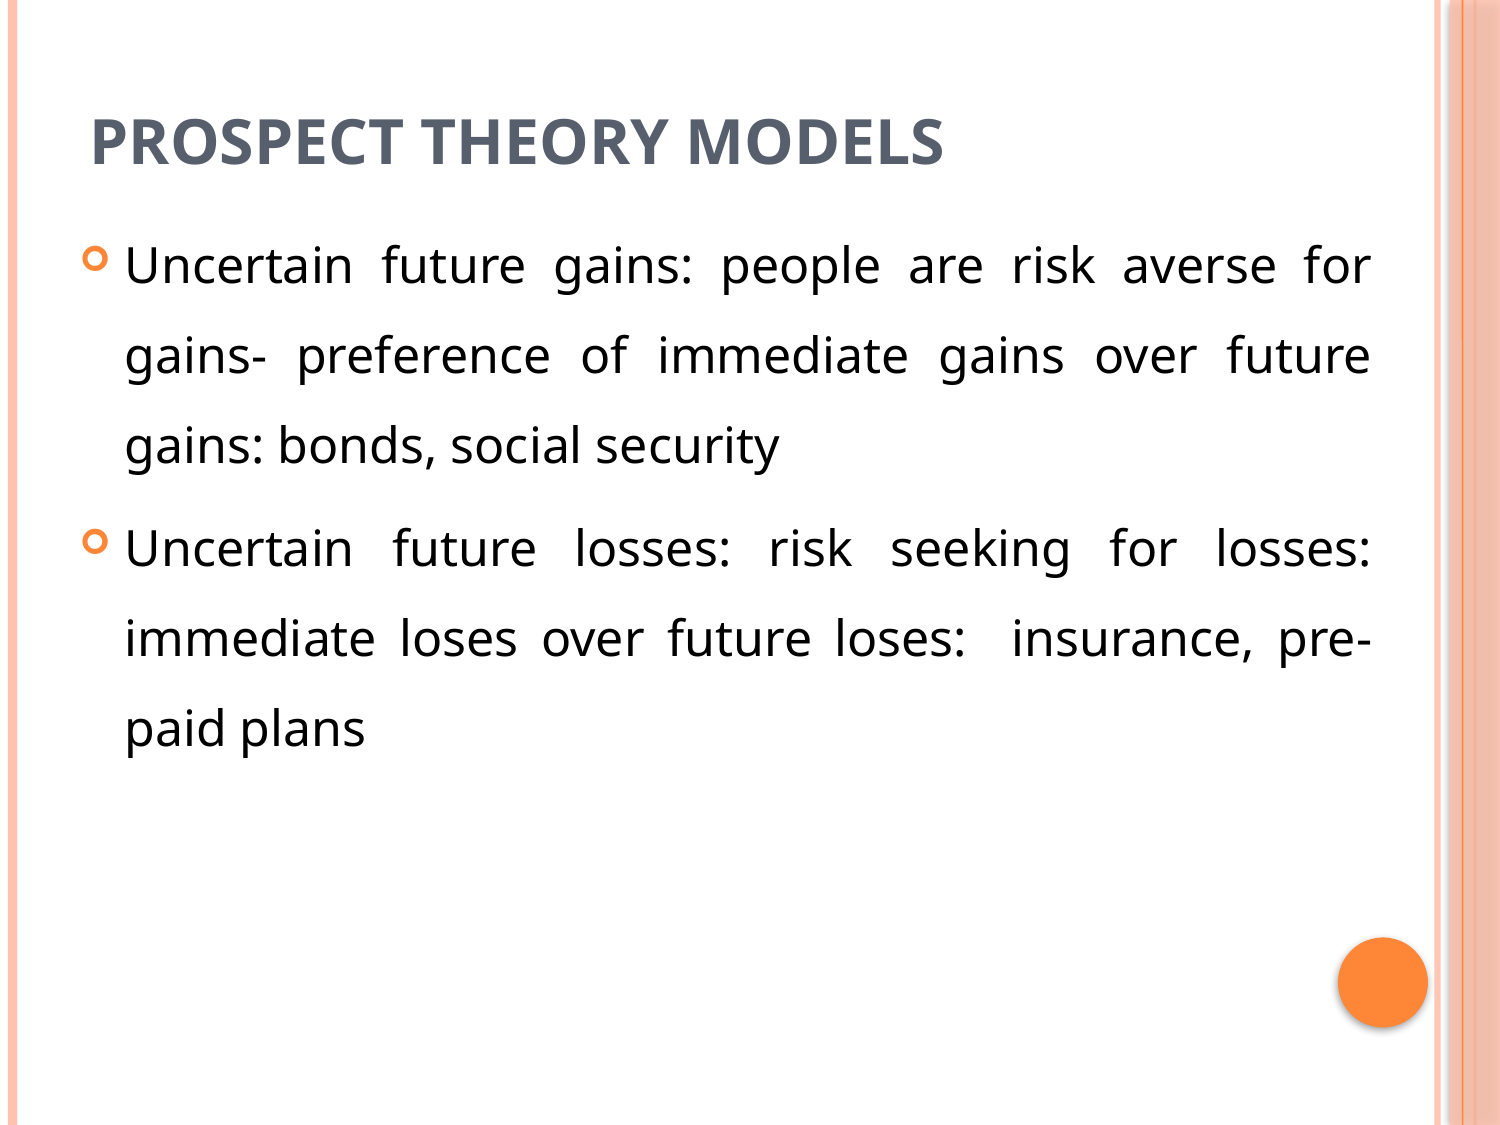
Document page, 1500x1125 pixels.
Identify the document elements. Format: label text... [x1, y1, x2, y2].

list Uncertain future gains: people are risk averse for gains- preference of immediate gains over future gains: bonds, social security Uncertain future losses: risk seeking for losses: immediate loses over future loses: insurance, pre-paid plans [64, 196, 1388, 1125]
title Prospect theory models [75, 45, 1300, 185]
